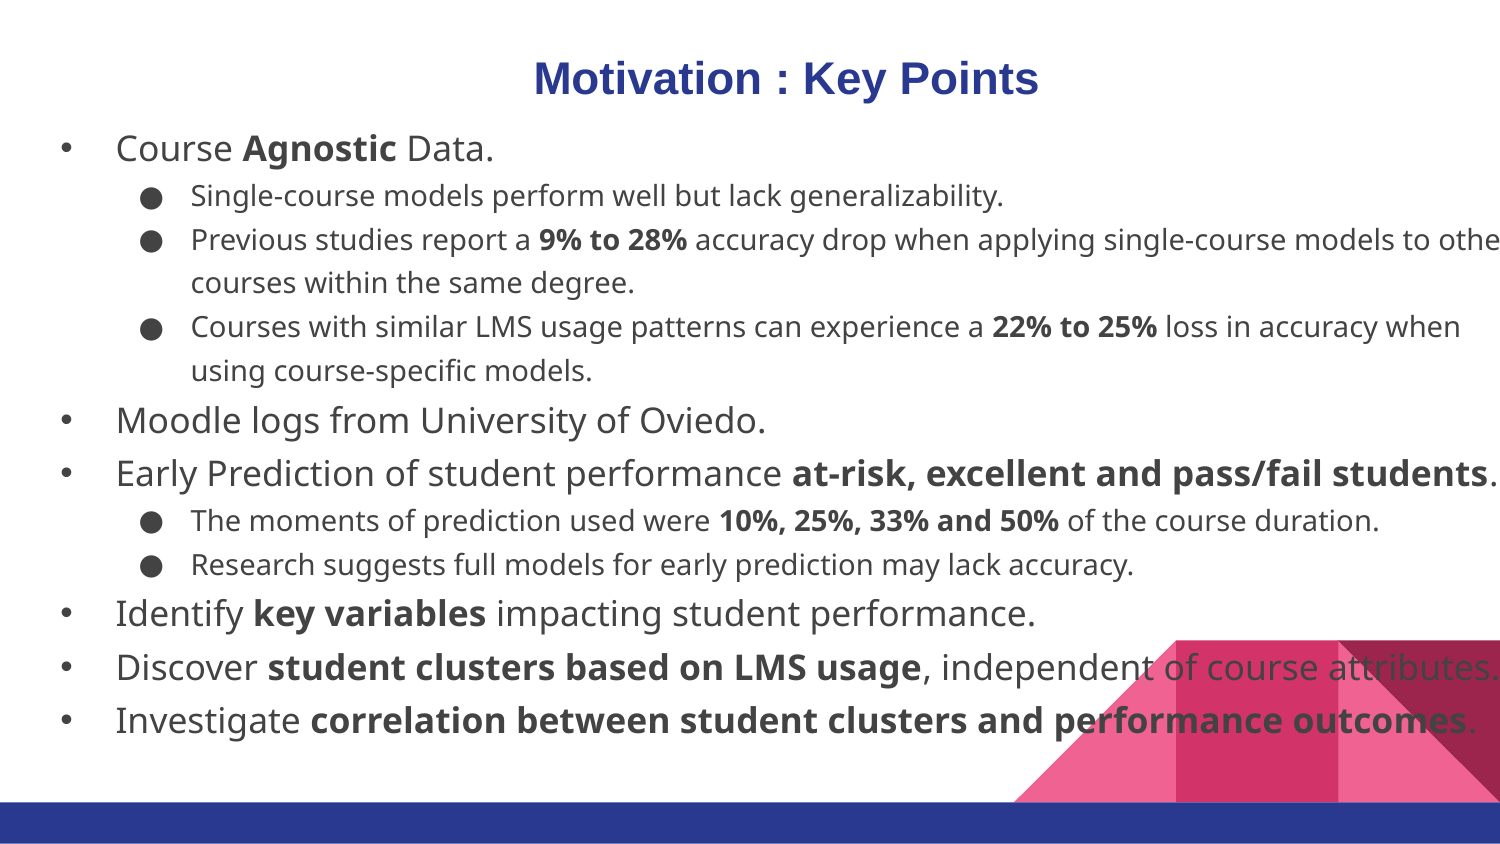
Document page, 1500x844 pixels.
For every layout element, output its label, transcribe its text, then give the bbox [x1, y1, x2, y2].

text_box Course Agnostic Data. Single-course models perform well but lack generalizability. Previous studies report a 9% to 28% accuracy drop when applying single-course models to other courses within the same degree. Courses with similar LMS usage patterns can experience a 22% to 25% loss in accuracy when using course-specific models. Moodle logs from University of Oviedo. Early Prediction of student performance at-risk, excellent and pass/fail students. The moments of prediction used were 10%, 25%, 33% and 50% of the course duration. Research suggests full models for early prediction may lack accuracy. Identify key variables impacting student performance. Discover student clusters based on LMS usage, independent of course attributes. Investigate correlation between student clusters and performance outcomes. [25, 100, 1500, 744]
text_box Motivation : Key Points [477, 33, 1097, 100]
